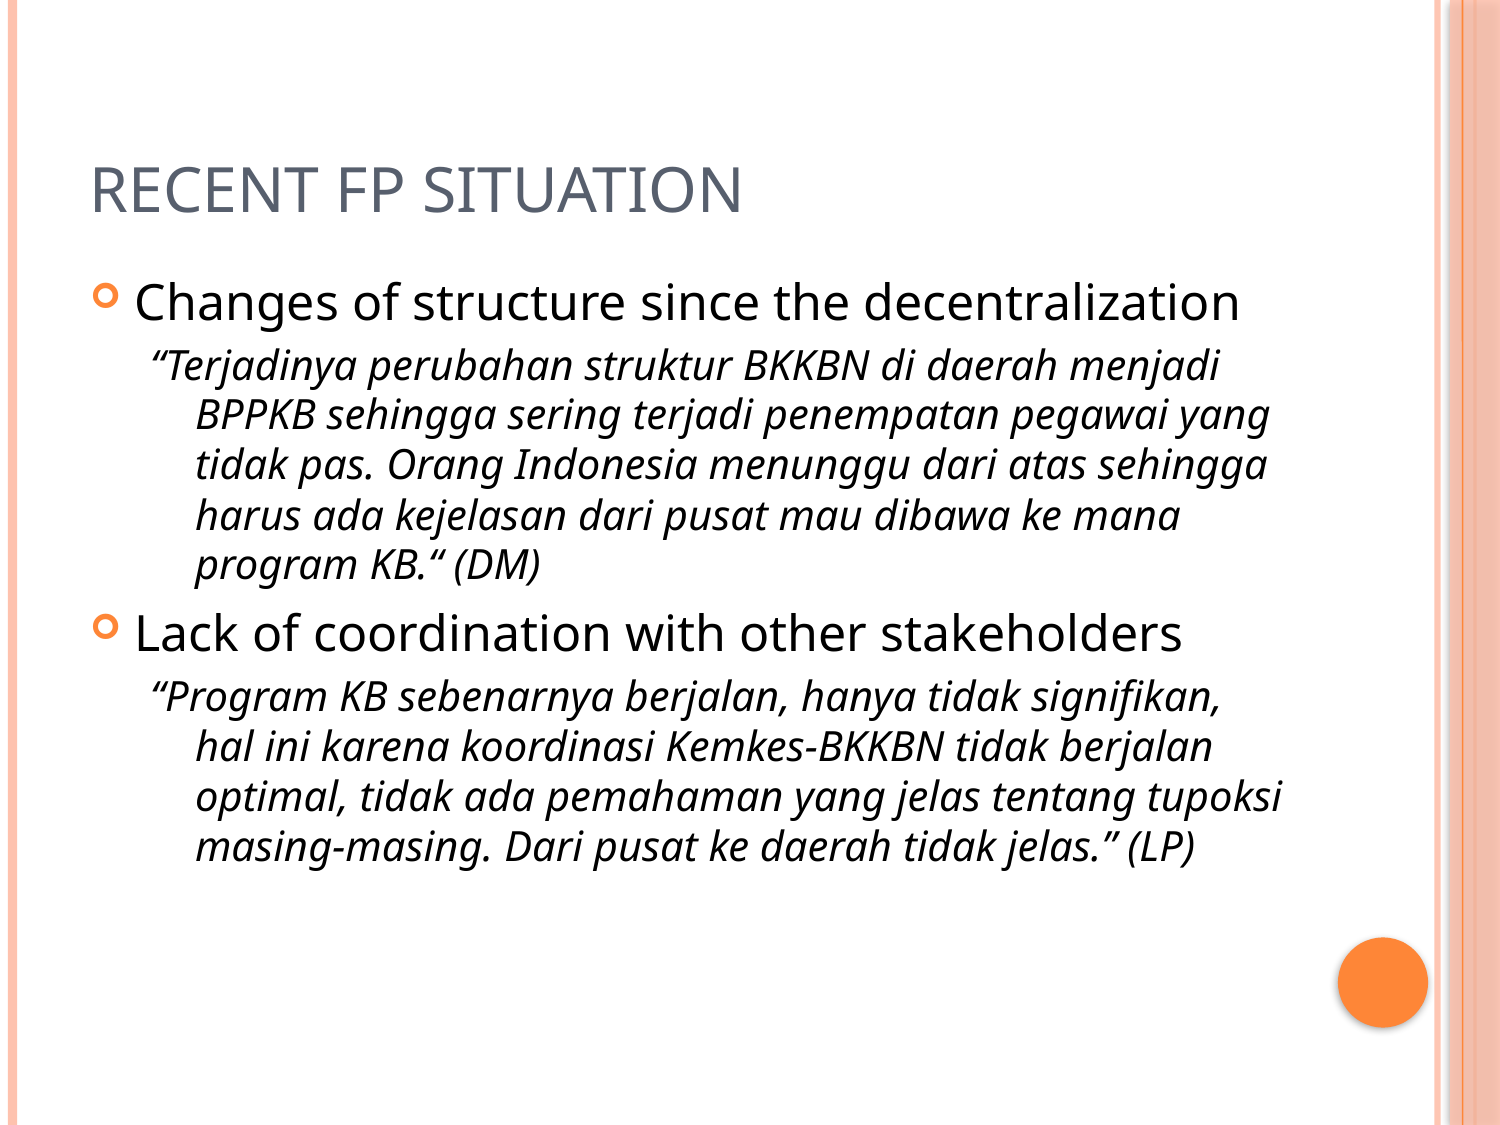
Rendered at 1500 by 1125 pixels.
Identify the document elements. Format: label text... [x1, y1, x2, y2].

title Recent FP Situation [75, 45, 1300, 233]
list Changes of structure since the decentralization “Terjadinya perubahan struktur BKKBN di daerah menjadi BPPKB sehingga sering terjadi penempatan pegawai yang tidak pas. Orang Indonesia menunggu dari atas sehingga harus ada kejelasan dari pusat mau dibawa ke mana program KB.“ (DM) Lack of coordination with other stakeholders “Program KB sebenarnya berjalan, hanya tidak signifikan, hal ini karena koordinasi Kemkes-BKKBN tidak berjalan optimal, tidak ada pemahaman yang jelas tentang tupoksi masing-masing. Dari pusat ke daerah tidak jelas.” (LP) [75, 262, 1300, 1062]
